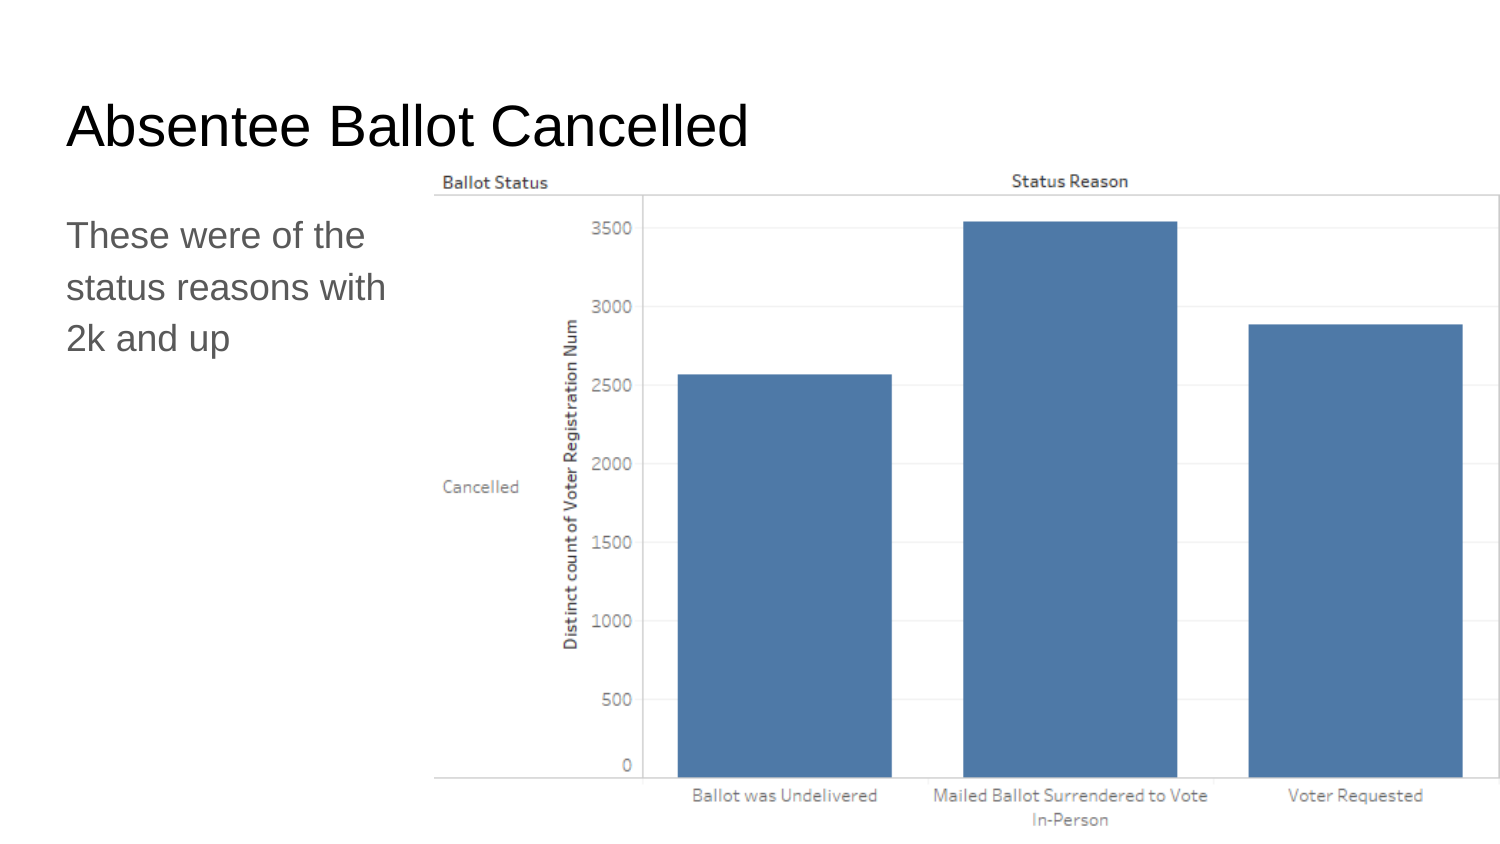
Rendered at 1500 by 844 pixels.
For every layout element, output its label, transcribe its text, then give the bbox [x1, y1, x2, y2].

title Absentee Ballot Cancelled [51, 72, 1449, 167]
list These were of the status reasons with 2k and up [51, 189, 421, 750]
picture [434, 166, 1500, 836]
